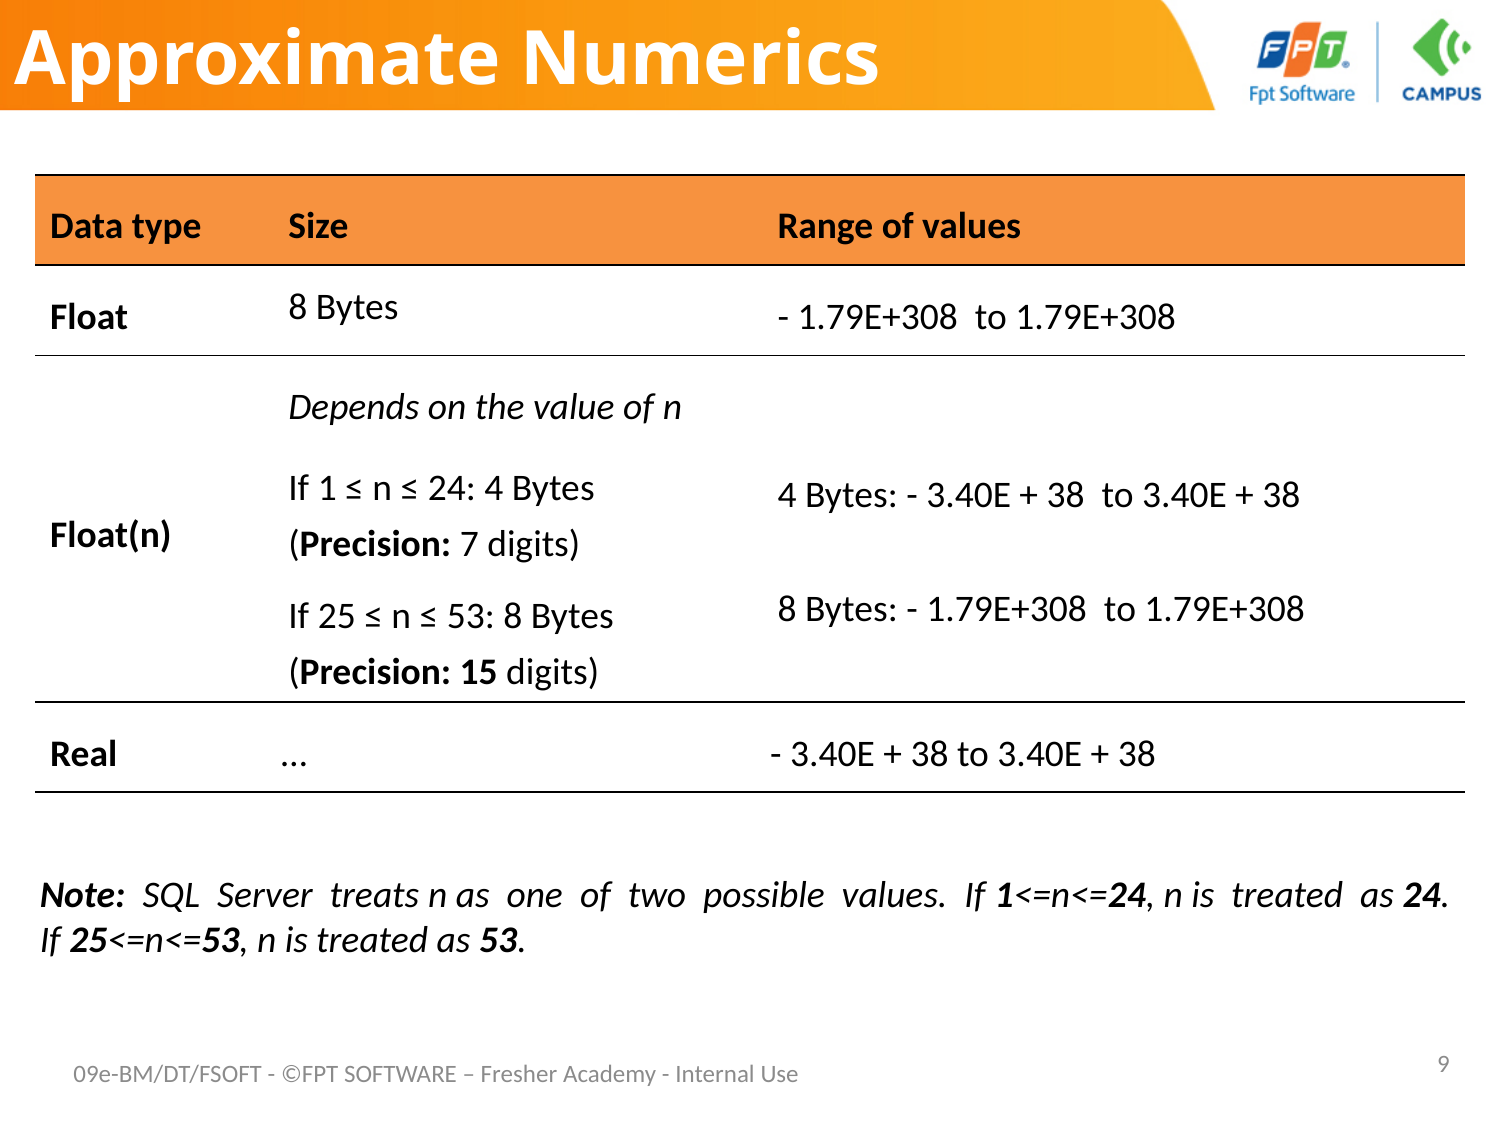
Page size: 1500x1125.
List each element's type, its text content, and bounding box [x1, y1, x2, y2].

table_cell 4 Bytes: - 3.40E + 38 to 3.40E + 38 8 Bytes: - 1.79E+308 to 1.79E+308 [762, 446, 1465, 701]
table_cell 8 Bytes [273, 266, 762, 355]
text_box Note: SQL Server treats n as one of two possible values. If 1<=n<=24, n is treated as 24. If 25<=n<=53, n is treated as 53. [24, 862, 1465, 1000]
table_cell Real [35, 703, 273, 791]
table_cell If 25 ≤ n ≤ 53: 8 Bytes (Precision: 15 digits) [273, 574, 762, 701]
table_cell Depends on the value of n [273, 356, 1465, 446]
table_header Size [273, 176, 762, 264]
table_cell - 3.40E + 38 to 3.40E + 38 [762, 703, 1465, 791]
slide_number 9 [1114, 1040, 1465, 1091]
footer 09e-BM/DT/FSOFT - ©FPT SOFTWARE – Fresher Academy - Internal Use [31, 1042, 843, 1103]
table_cell - 1.79E+308 to 1.79E+308 [762, 266, 1465, 355]
table_cell If 1 ≤ n ≤ 24: 4 Bytes (Precision: 7 digits) [273, 446, 762, 574]
table_cell Float(n) [35, 356, 273, 701]
table_cell Float [35, 266, 273, 355]
table_cell … [273, 703, 762, 791]
text_box Approximate Numerics [0, 0, 1465, 110]
table_header Range of values [762, 176, 1465, 264]
picture [0, 0, 1500, 1125]
table_header Data type [35, 176, 273, 264]
